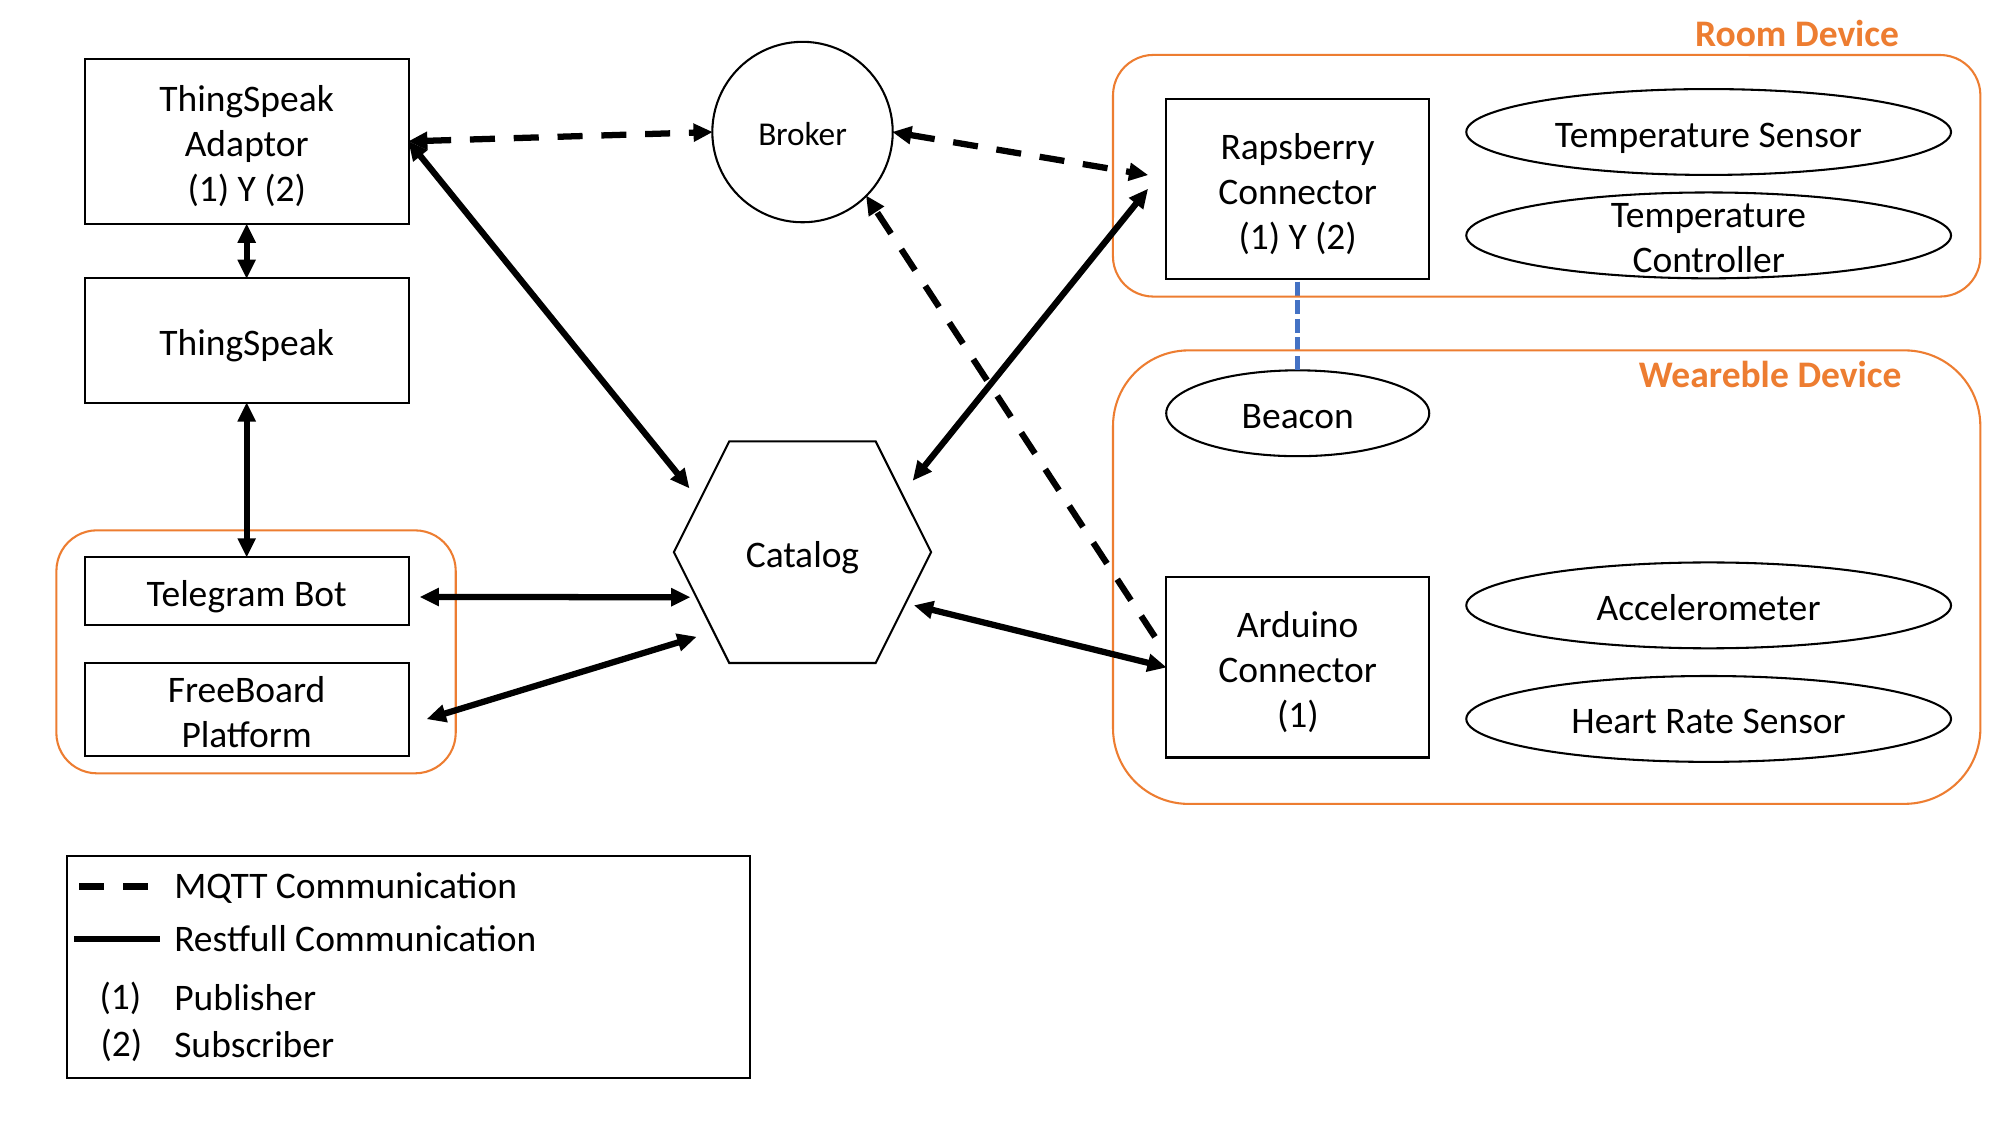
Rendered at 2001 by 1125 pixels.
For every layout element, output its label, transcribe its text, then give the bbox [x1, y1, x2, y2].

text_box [427, 636, 697, 719]
text_box [55, 529, 457, 775]
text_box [408, 142, 690, 489]
text_box [66, 855, 751, 1079]
text_box Temperature Controller [1465, 191, 1953, 280]
text_box [1111, 349, 1982, 805]
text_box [408, 132, 713, 142]
text_box Subscriber [159, 1012, 681, 1073]
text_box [892, 132, 1148, 175]
text_box ThingSpeak [84, 277, 408, 404]
text_box Broker [711, 40, 894, 224]
text_box Restfull Communication [159, 906, 681, 965]
text_box (2) [85, 1011, 165, 1071]
text_box Publisher [163, 965, 681, 1012]
text_box Catalog [672, 440, 890, 665]
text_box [866, 195, 1155, 637]
text_box MQTT Communication [159, 854, 681, 906]
text_box [1111, 53, 1982, 298]
text_box ThingSpeak Adaptor (1) Y (2) [84, 58, 410, 225]
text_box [912, 189, 1148, 195]
text_box Weareble Device [1624, 342, 1918, 402]
text_box Room Device [1680, 1, 1915, 61]
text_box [914, 605, 1167, 668]
text_box (1) [84, 964, 163, 1025]
